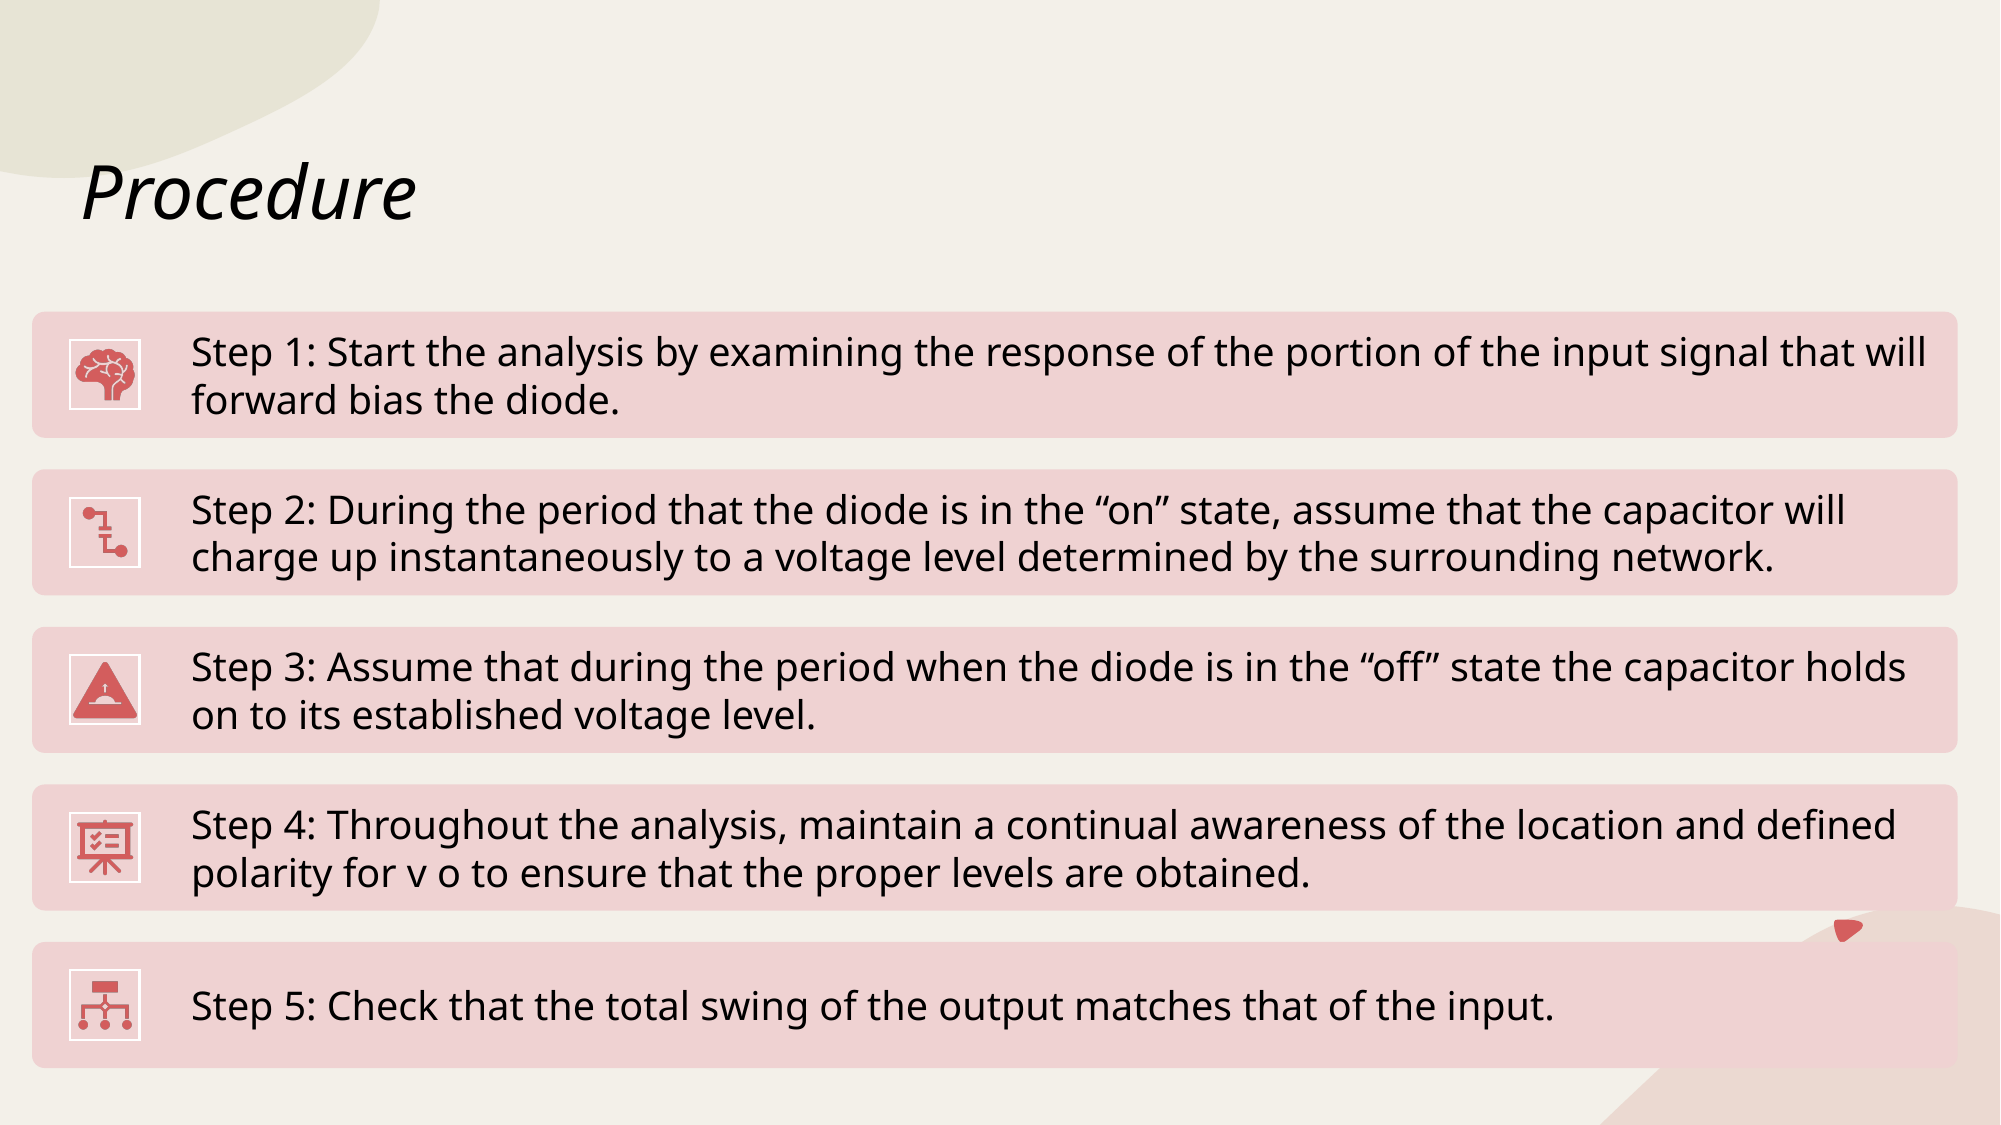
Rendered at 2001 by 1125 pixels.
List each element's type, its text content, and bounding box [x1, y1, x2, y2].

title Procedure [65, 24, 1719, 243]
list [32, 311, 1958, 1069]
